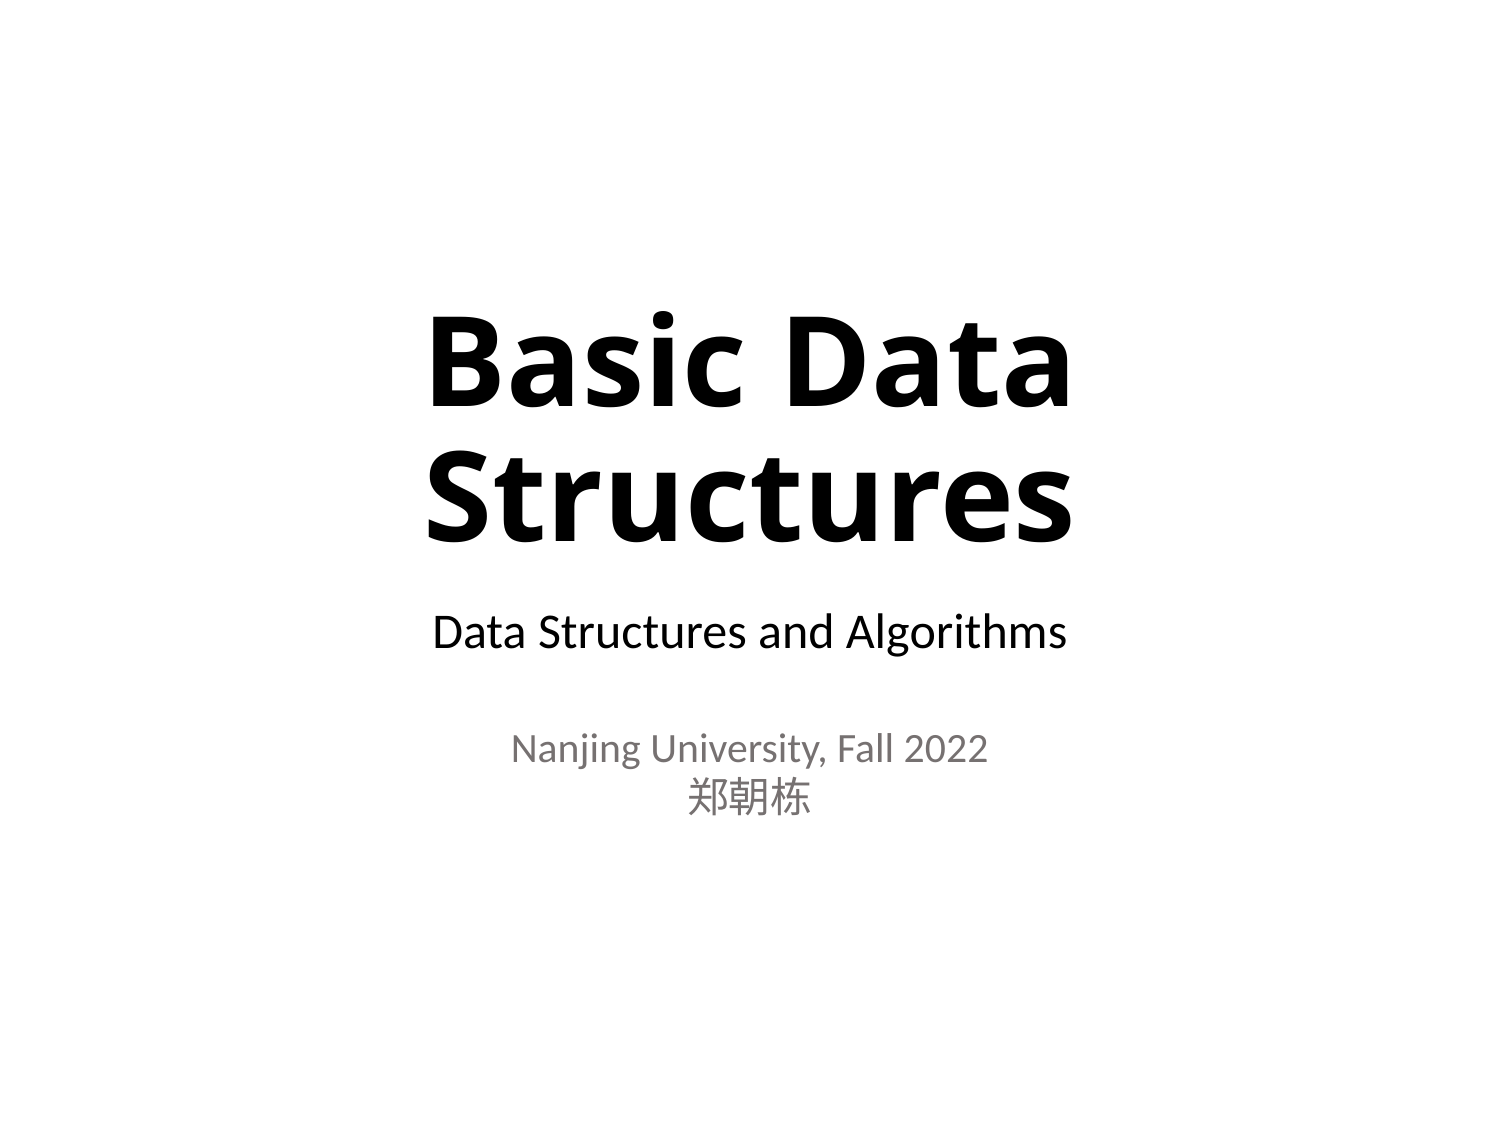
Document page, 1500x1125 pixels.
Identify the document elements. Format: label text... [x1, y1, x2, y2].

title Basic Data Structures [112, 184, 1388, 576]
subtitle Data Structures and Algorithms Nanjing University, Fall 2022 郑朝栋 [187, 590, 1313, 863]
